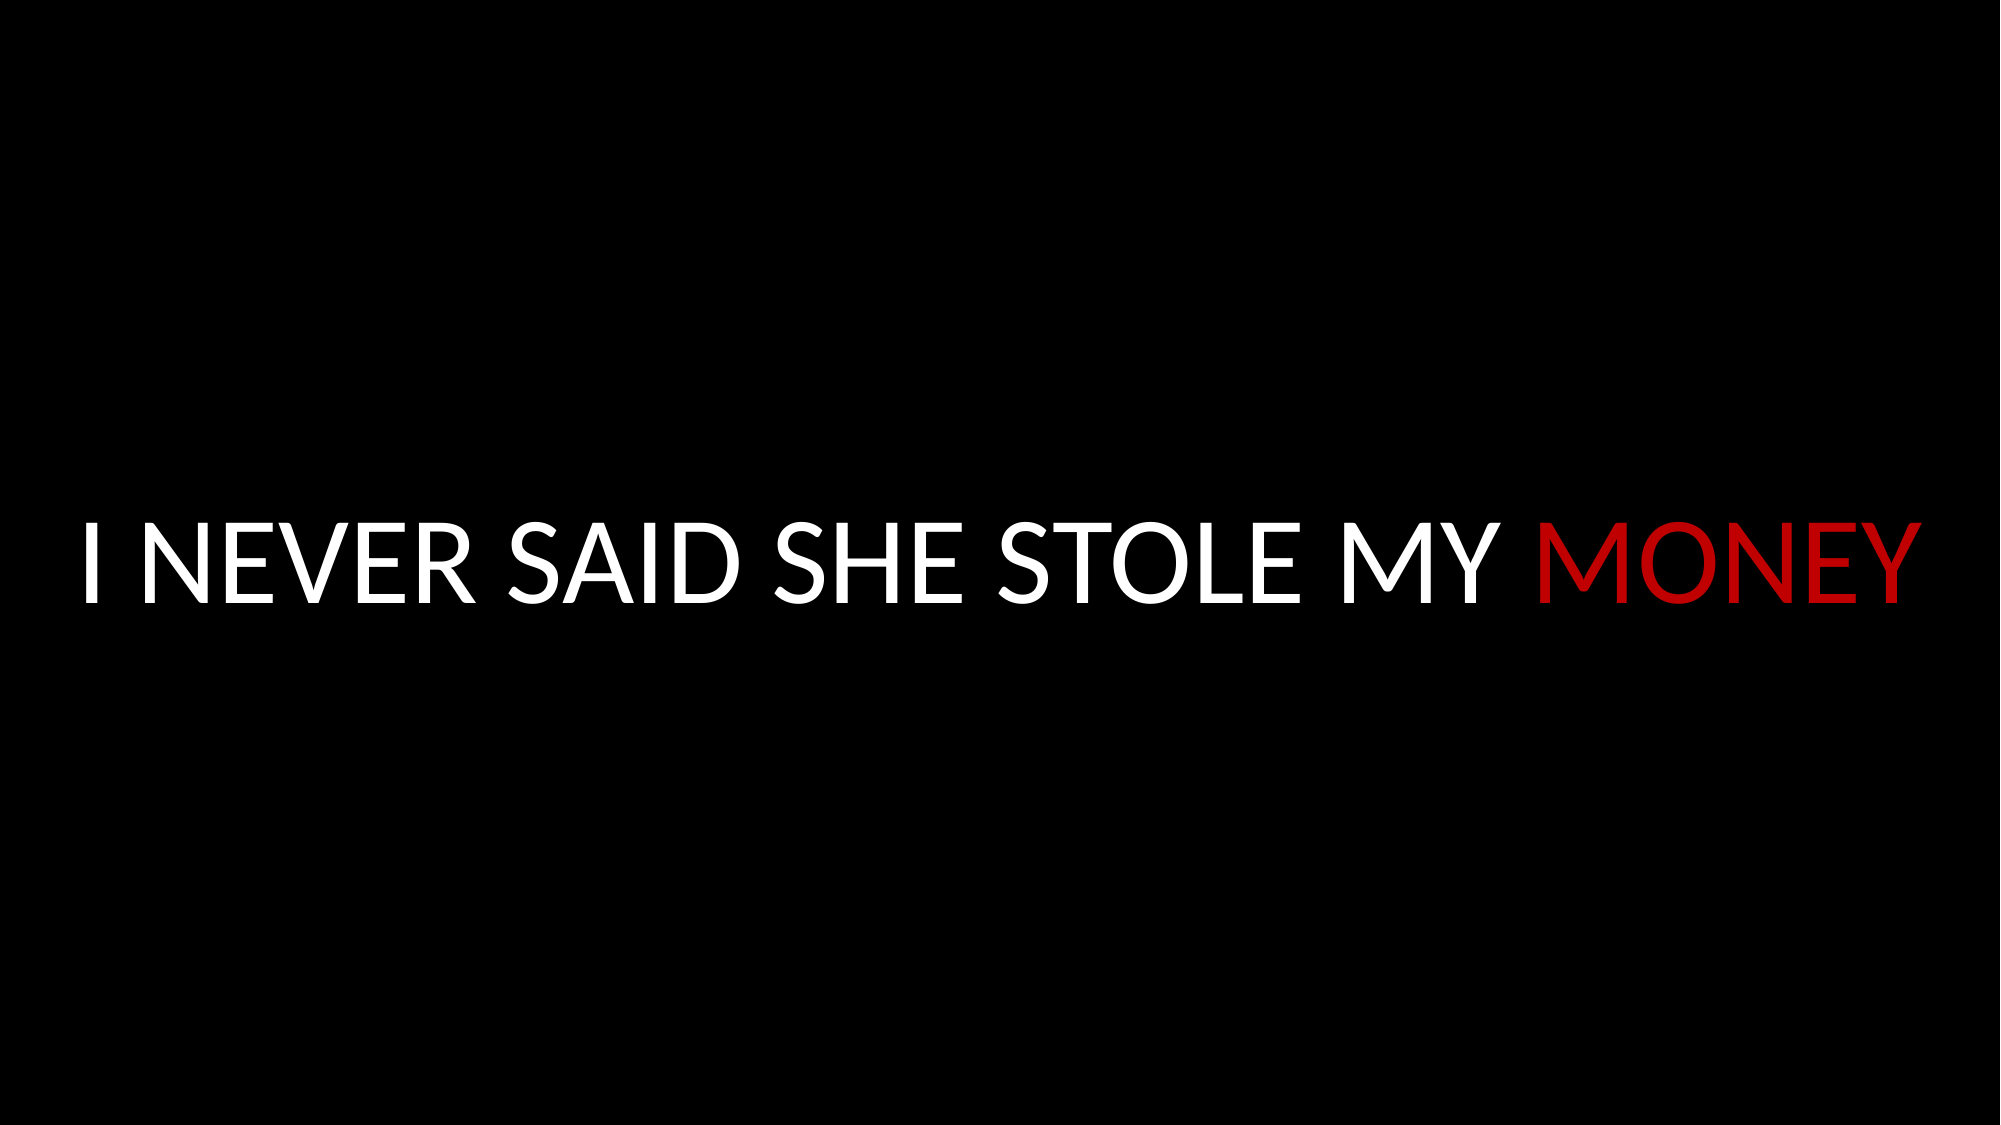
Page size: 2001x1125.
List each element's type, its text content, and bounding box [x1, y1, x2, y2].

text_box I NEVER SAID SHE STOLE MY MONEY [0, 471, 2000, 637]
